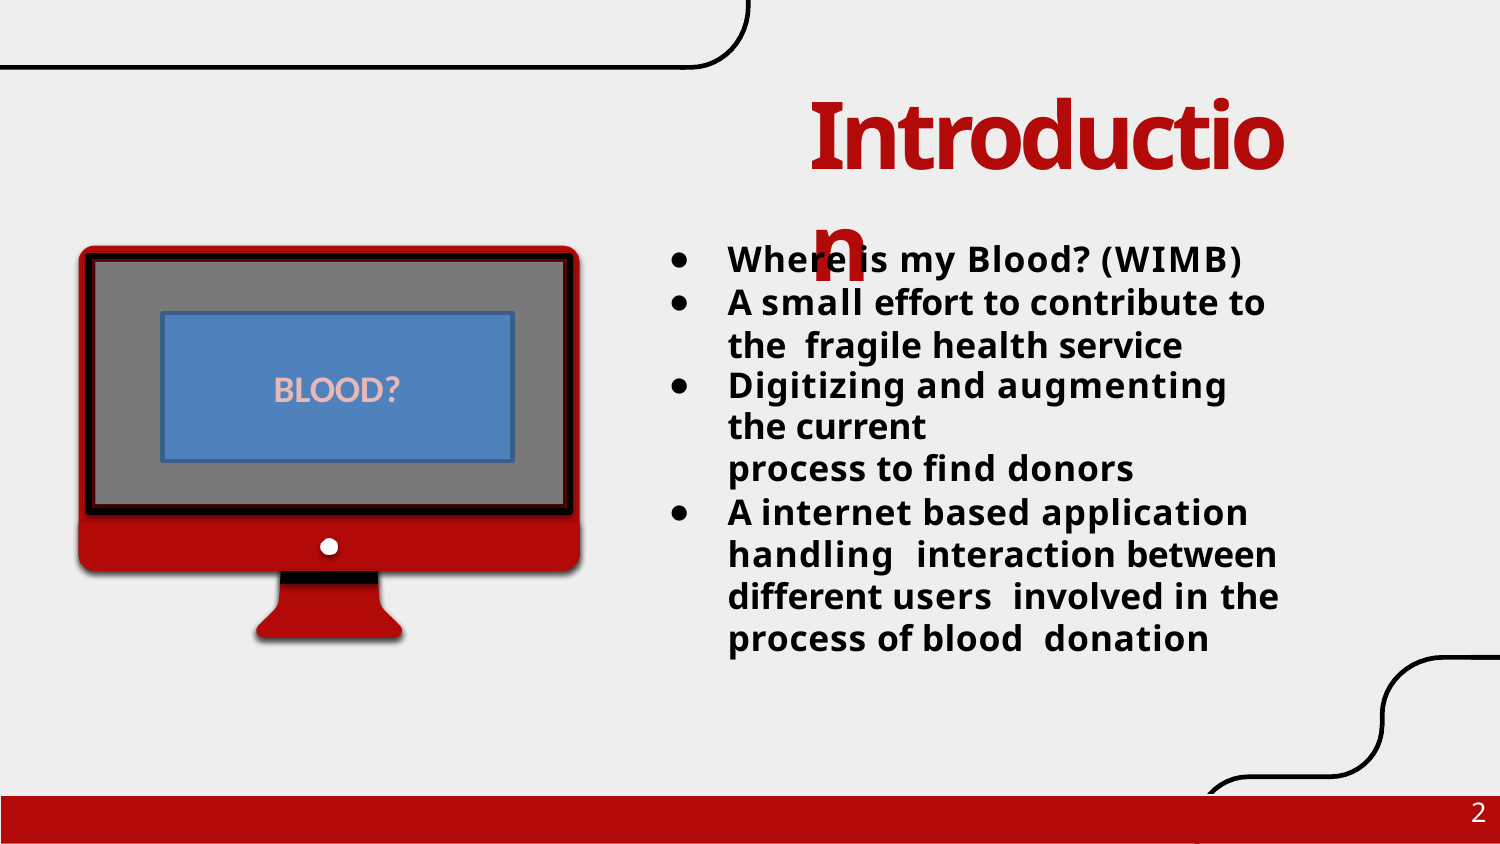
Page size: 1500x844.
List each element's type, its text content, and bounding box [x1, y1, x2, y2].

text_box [0, 0, 751, 73]
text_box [68, 239, 590, 651]
text_box [1212, 729, 1381, 792]
title Introduction [807, 73, 1290, 234]
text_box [1379, 654, 1500, 729]
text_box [0, 794, 1500, 844]
text_box Where is my Blood? (WIMB) A small effort to contribute to the fragile health service Digitizing and augmenting the current process to ﬁnd donors A internet based application handling interaction between different users involved in the process of blood donation [666, 234, 1398, 659]
